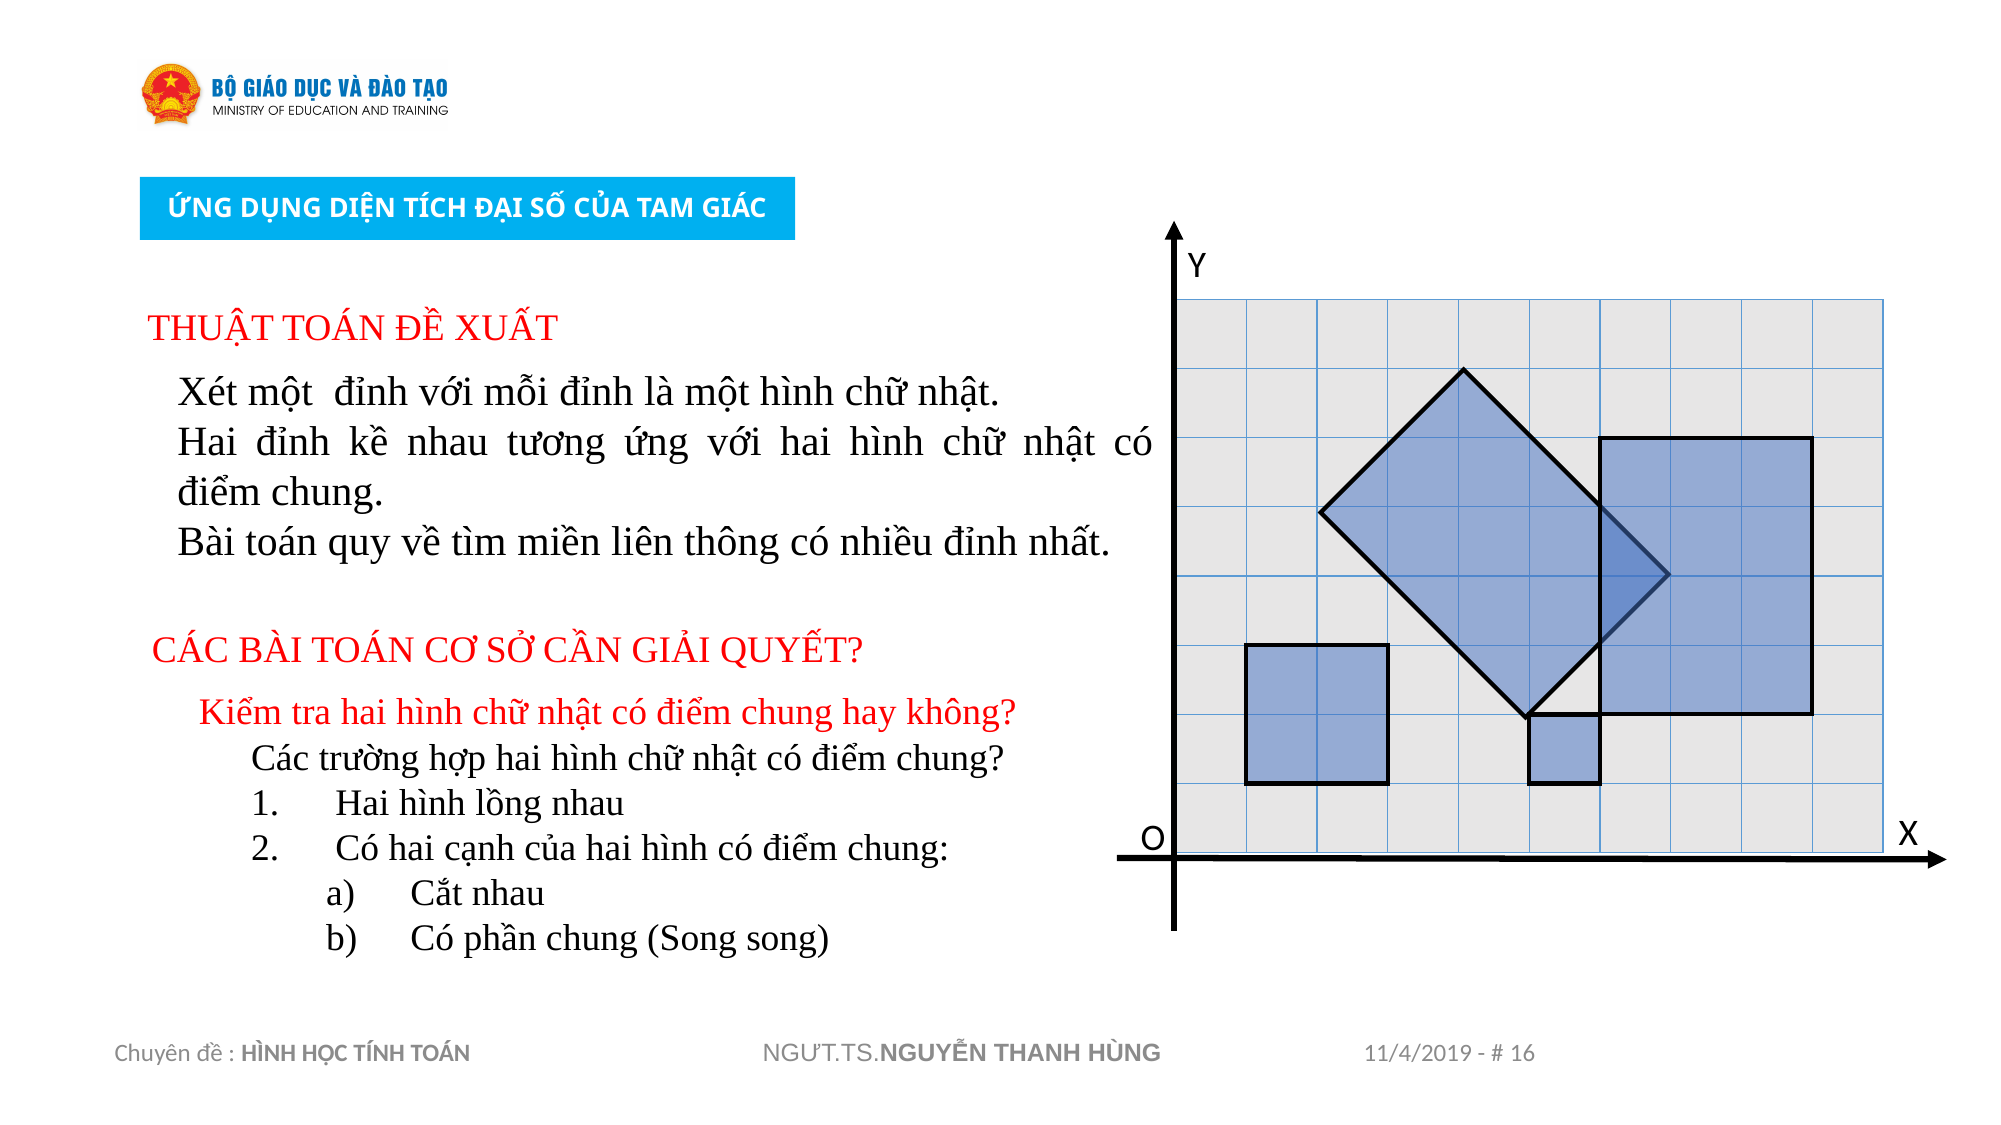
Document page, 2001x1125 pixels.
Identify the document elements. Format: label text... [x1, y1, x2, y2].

text_box ỨNG DỤNG DIỆN TÍCH ĐẠI SỐ CỦA TAM GIÁC [139, 176, 796, 240]
picture [137, 59, 448, 131]
text_box THUẬT TOÁN ĐỀ XUẤT [132, 295, 574, 356]
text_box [1116, 220, 1947, 932]
text_box CÁC BÀI TOÁN CƠ SỞ CẦN GIẢI QUYẾT? [137, 617, 879, 678]
text_box Các trường hợp hai hình chữ nhật có điểm chung? Hai hình lồng nhau Có hai cạnh của hai hình có điểm chung: Cắt nhau Có phần chung (Song song) [236, 725, 1237, 966]
text_box Kiểm tra hai hình chữ nhật có điểm chung hay không? [183, 679, 1033, 740]
